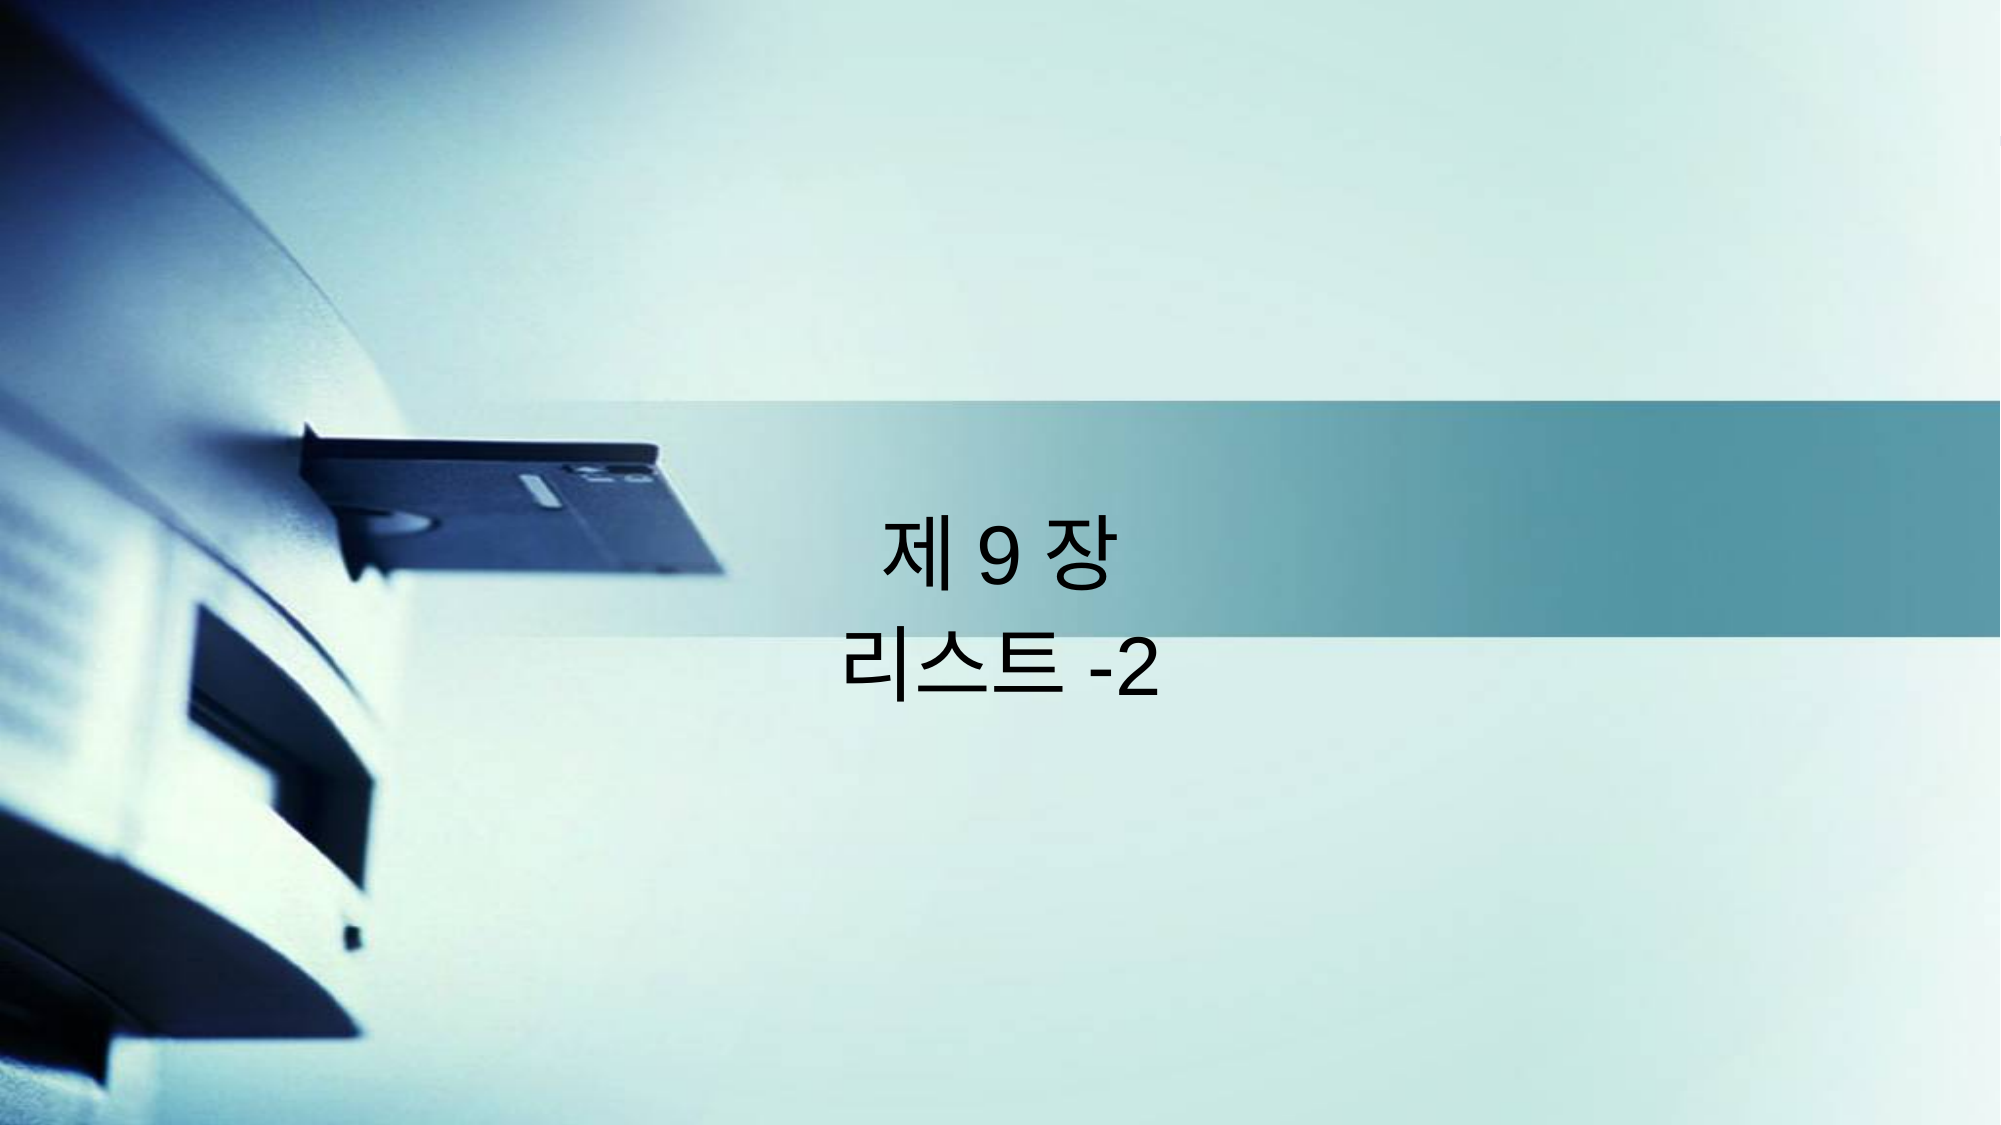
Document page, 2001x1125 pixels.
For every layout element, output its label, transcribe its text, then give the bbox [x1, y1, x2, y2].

subtitle 제9장 리스트-2 [249, 505, 1750, 778]
picture [0, 0, 2000, 1125]
